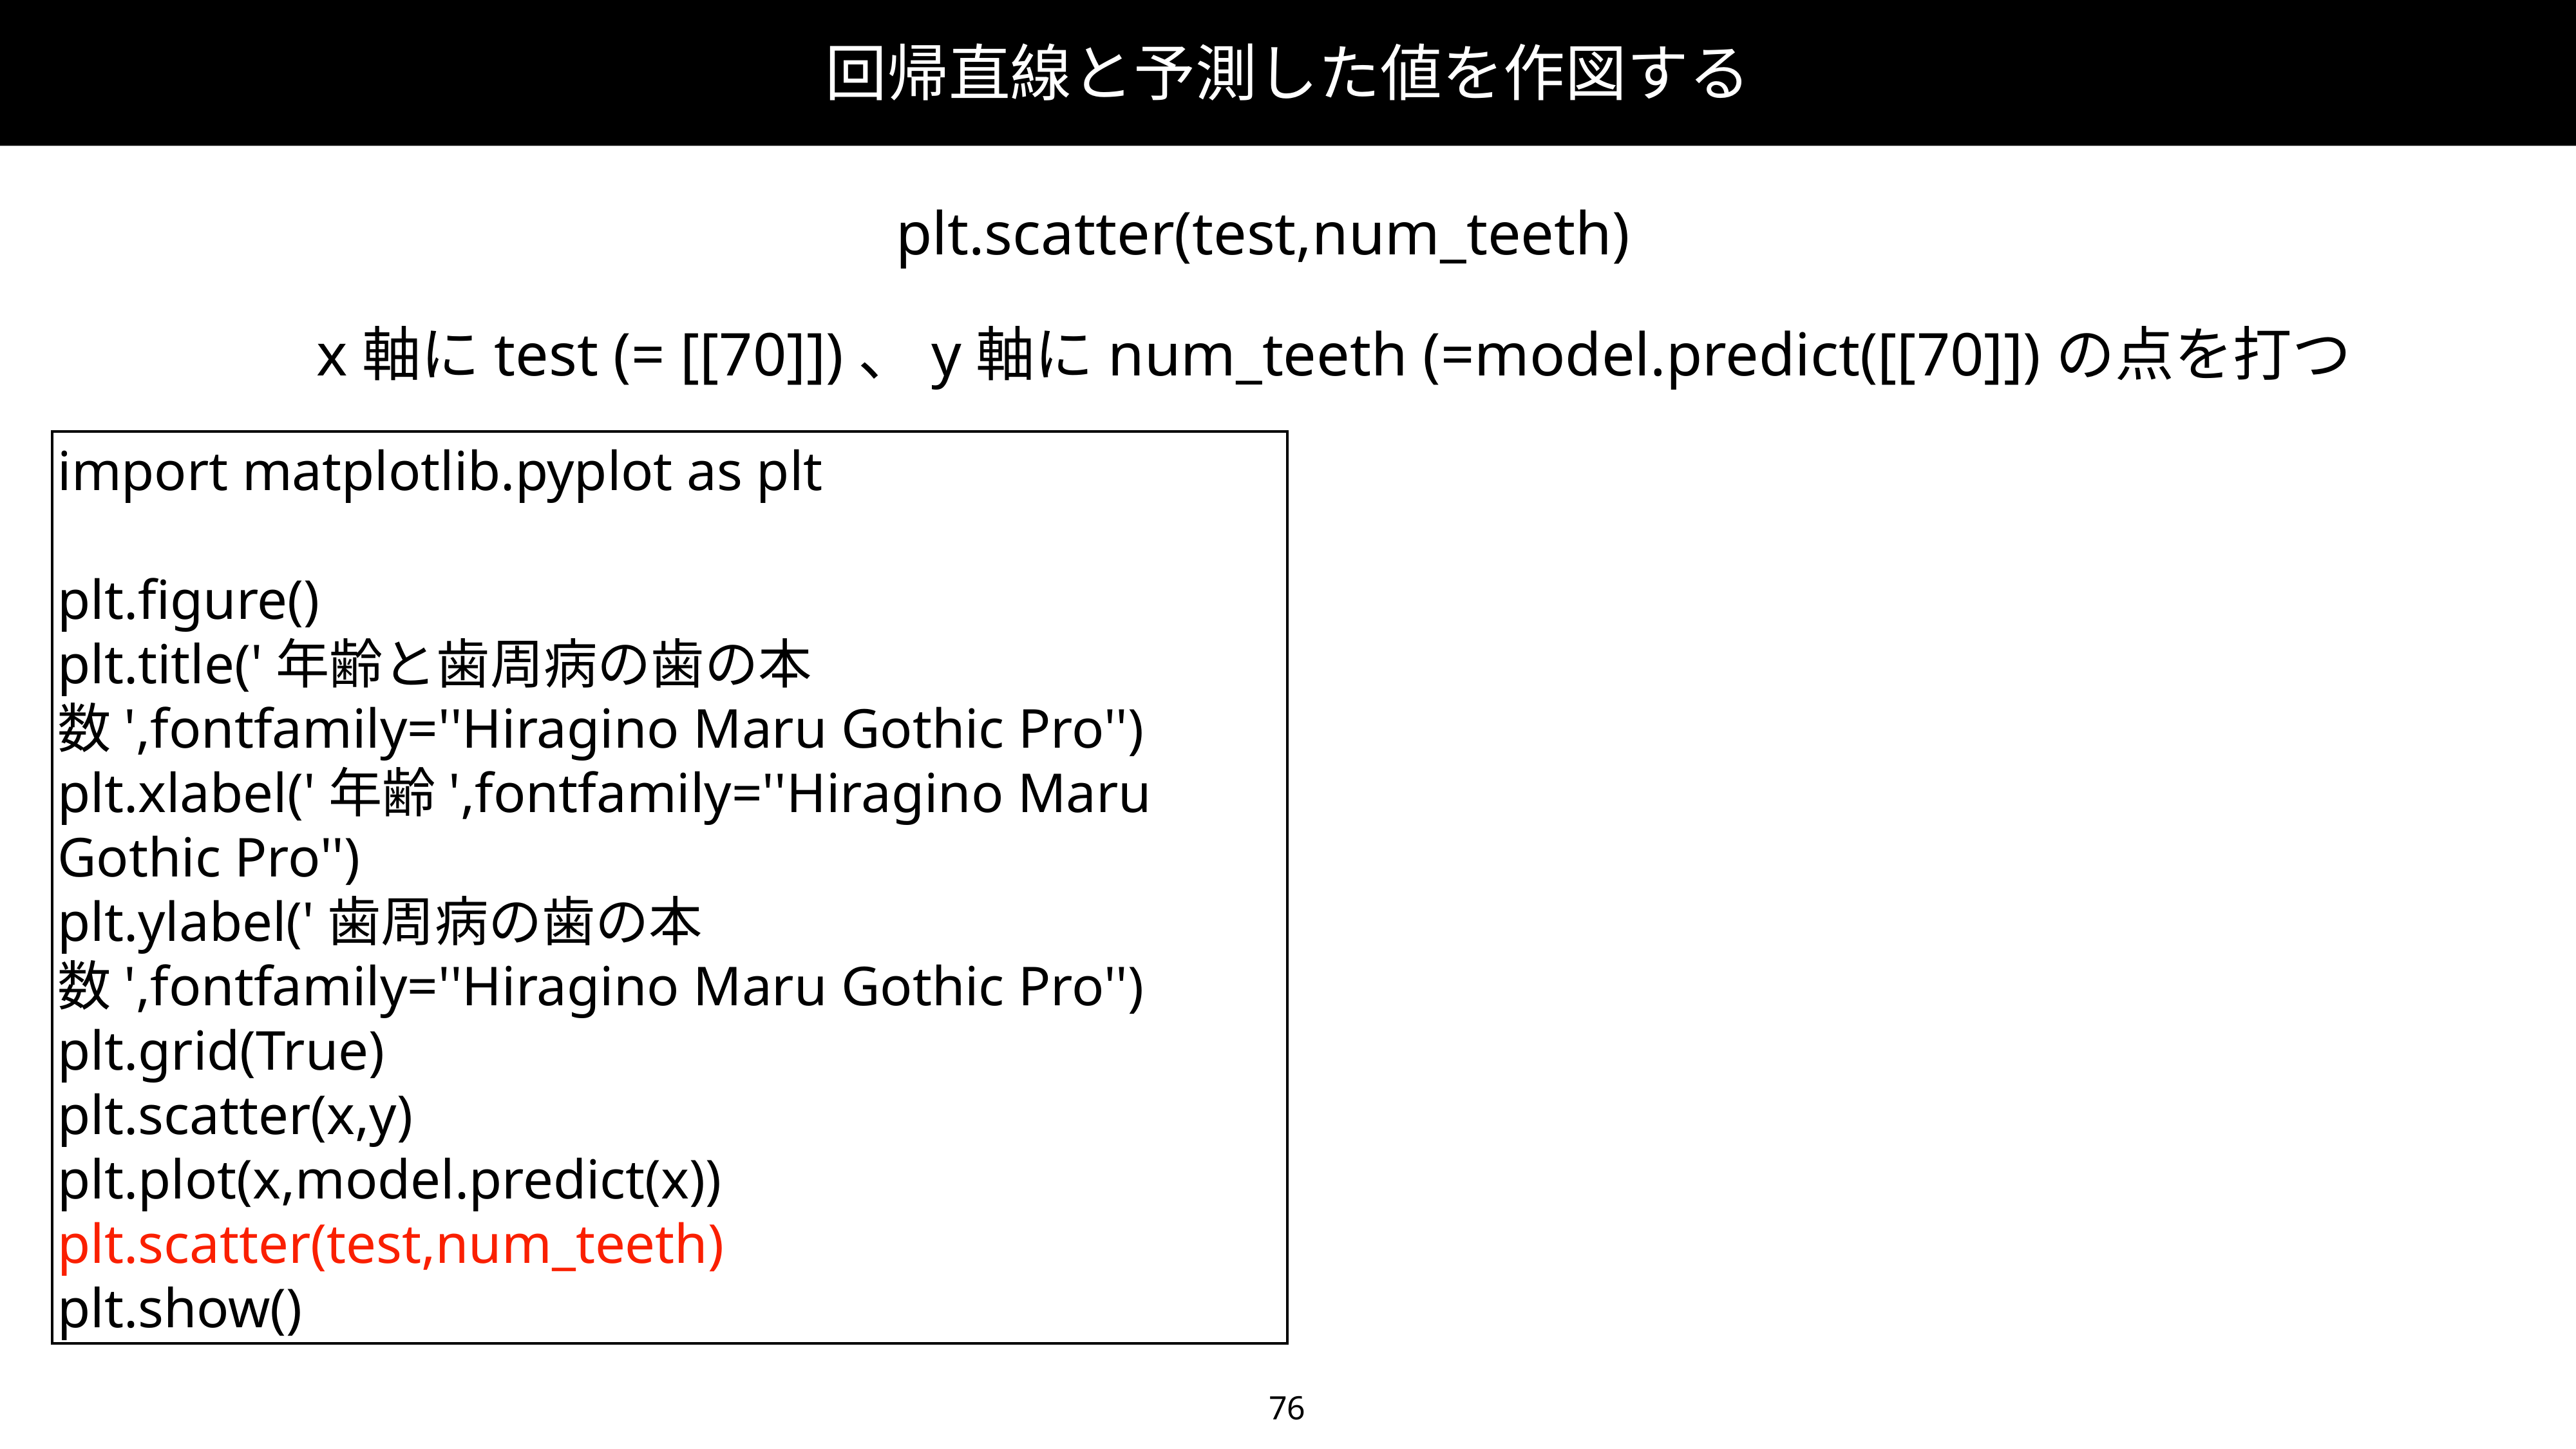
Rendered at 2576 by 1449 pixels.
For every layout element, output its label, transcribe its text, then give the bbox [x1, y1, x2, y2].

text_box 回帰直線と予測した値を作図する [820, 28, 1756, 113]
slide_number 76 [1263, 1381, 1312, 1431]
text_box x軸にtest (= [[70]])、y軸にnum_teeth (=model.predict([[70]])の点を打つ [311, 311, 2357, 393]
text_box plt.scatter(test,num_teeth) [891, 190, 1636, 272]
text_box import matplotlib.pyplot as plt plt.figure() plt.title('年齢と歯周病の歯の本数',fontfamily=''Hiragino Maru Gothic Pro'') plt.xlabel('年齢',fontfamily=''Hiragino Maru Gothic Pro'') plt.ylabel('歯周病の歯の本数',fontfamily=''Hiragino Maru Gothic Pro'') plt.grid(True) plt.scatter(x,y) plt.plot(x,model.predict(x)) plt.scatter(test,num_teeth) plt.show() [52, 431, 1287, 1344]
text_box [0, 0, 2576, 146]
